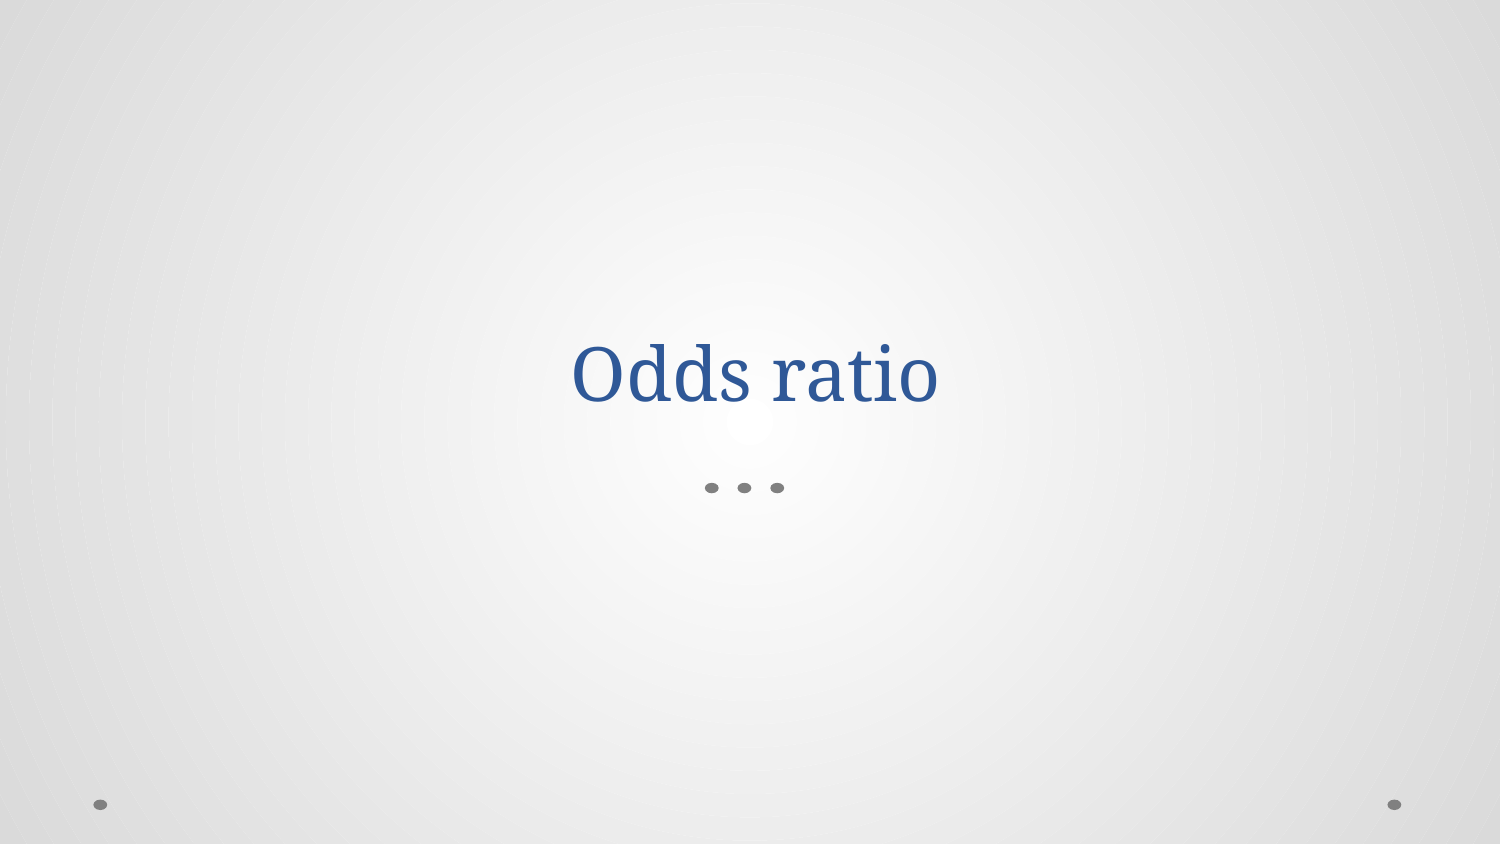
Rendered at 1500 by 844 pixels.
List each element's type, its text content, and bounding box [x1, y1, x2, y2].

title Odds ratio [118, 115, 1394, 424]
